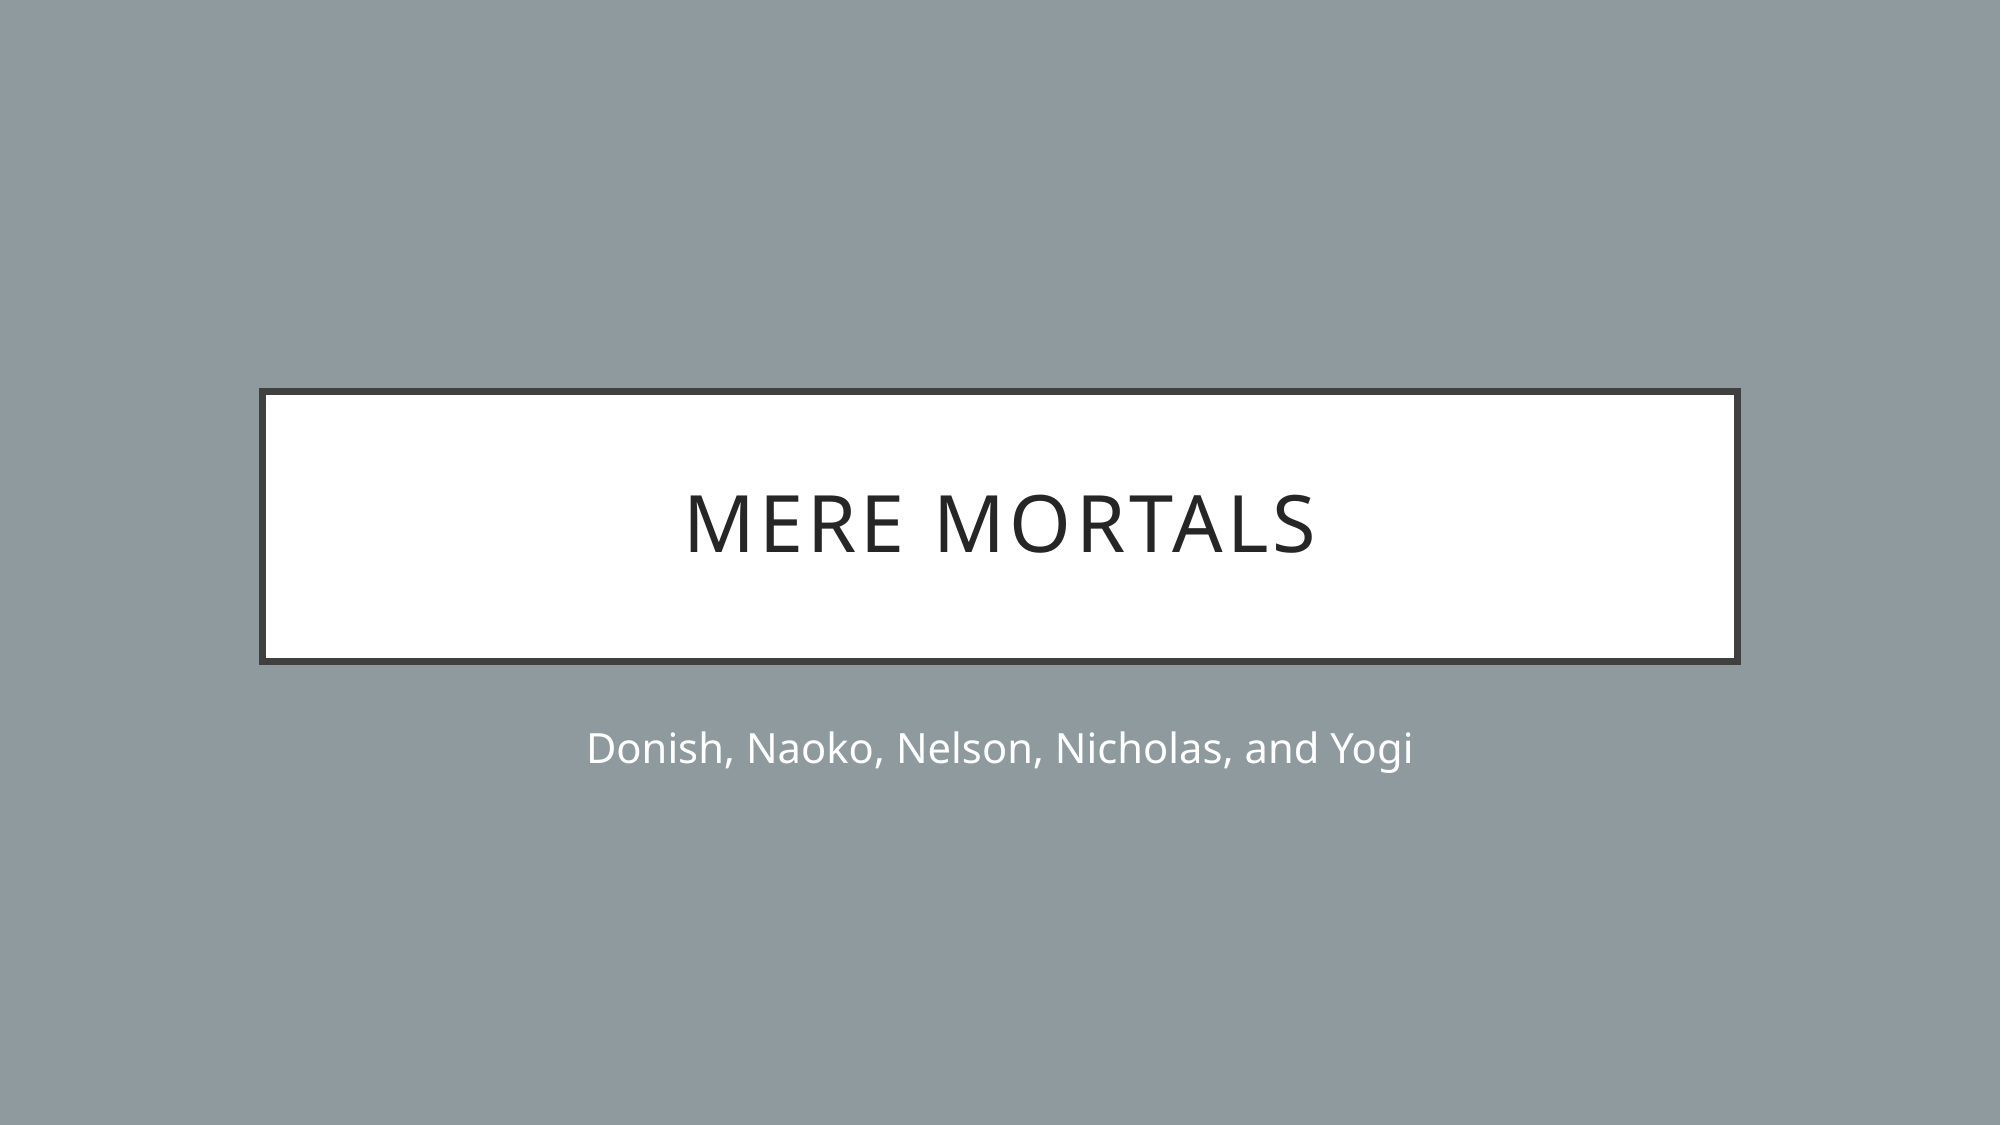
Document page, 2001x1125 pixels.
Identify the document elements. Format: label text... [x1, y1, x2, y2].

title Mere mortals [259, 388, 1741, 665]
subtitle Donish, Naoko, Nelson, Nicholas, and Yogi [442, 713, 1558, 918]
